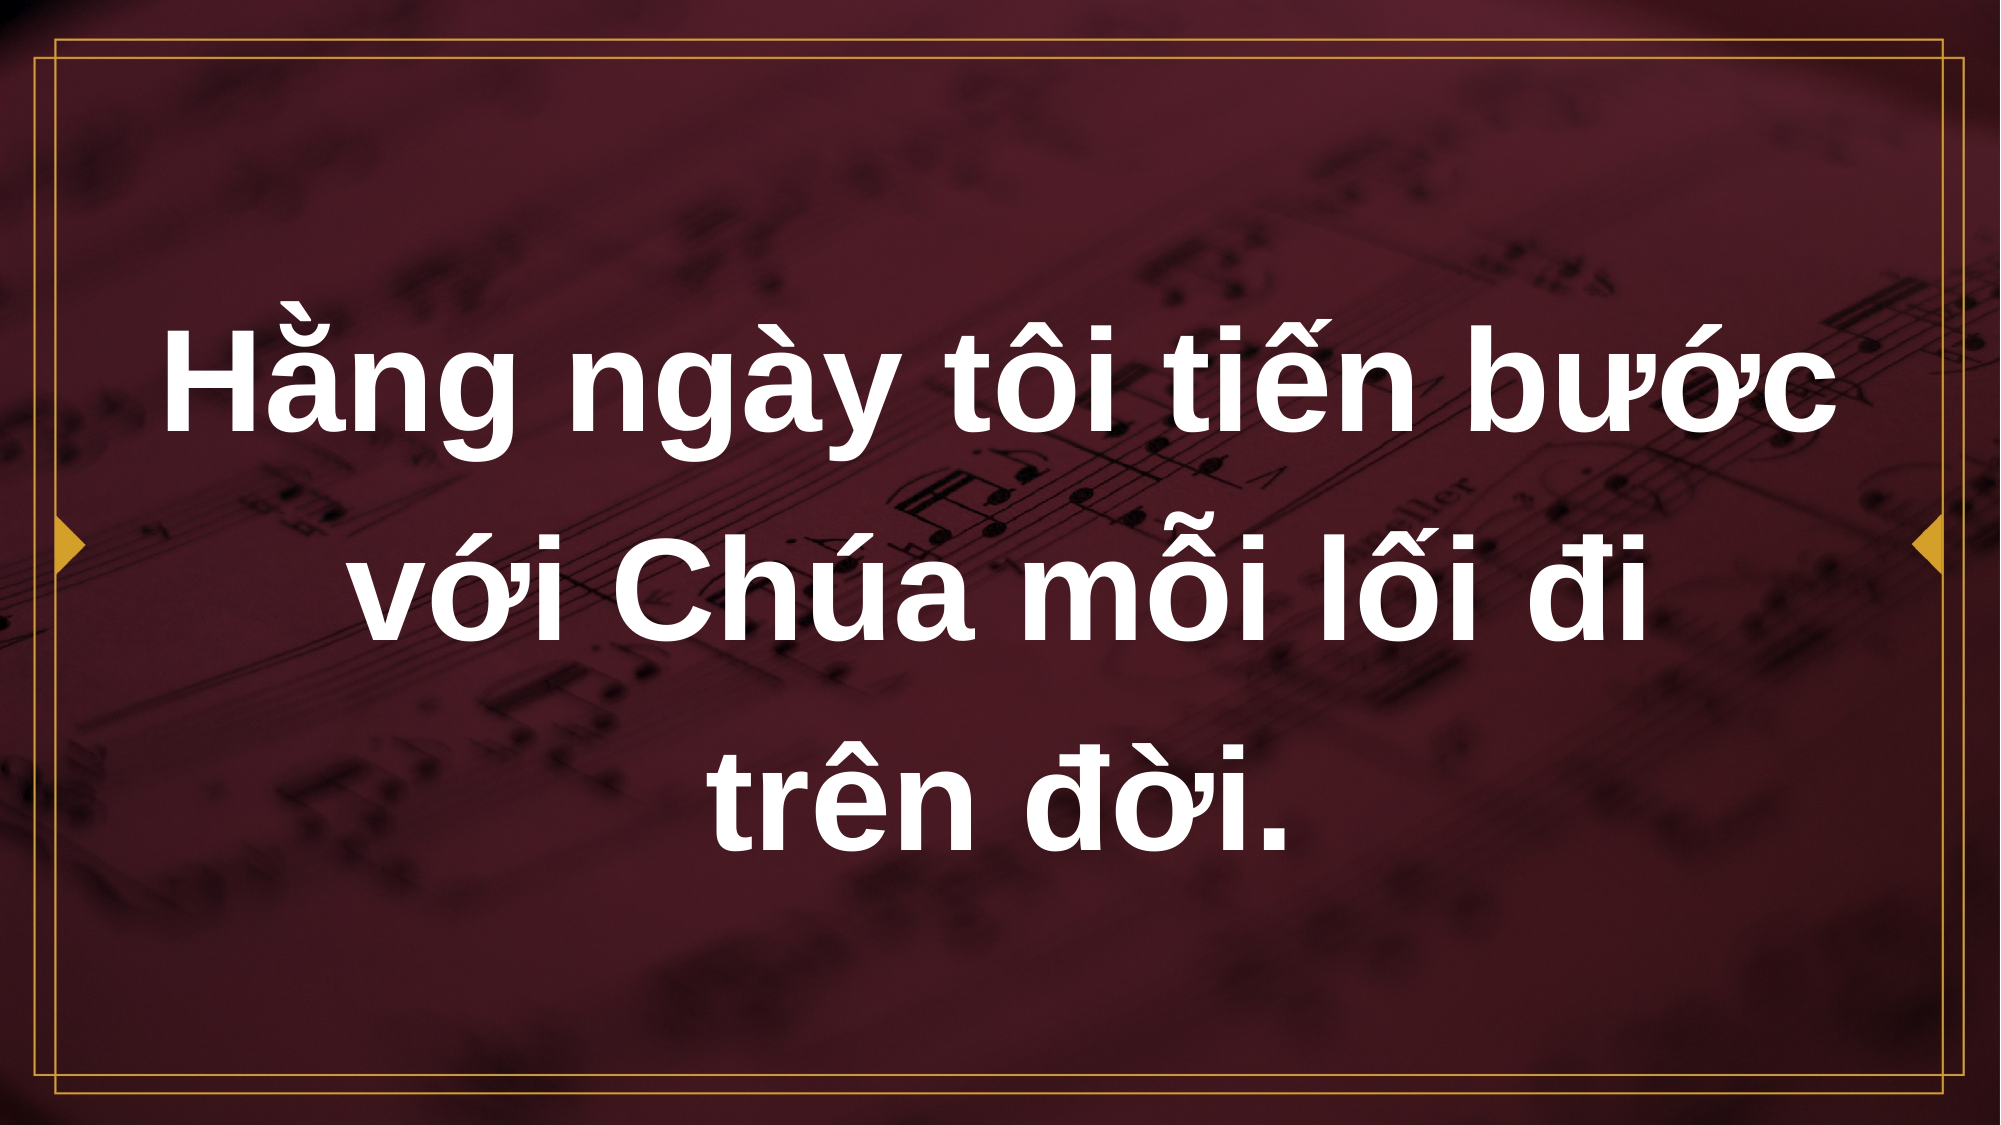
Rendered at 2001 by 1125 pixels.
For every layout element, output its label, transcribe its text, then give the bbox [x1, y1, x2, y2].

picture [0, 0, 2000, 1125]
title Hằng ngày tôi tiến bước với Chúa mỗi lối đi trên đời. [55, 53, 1945, 1077]
